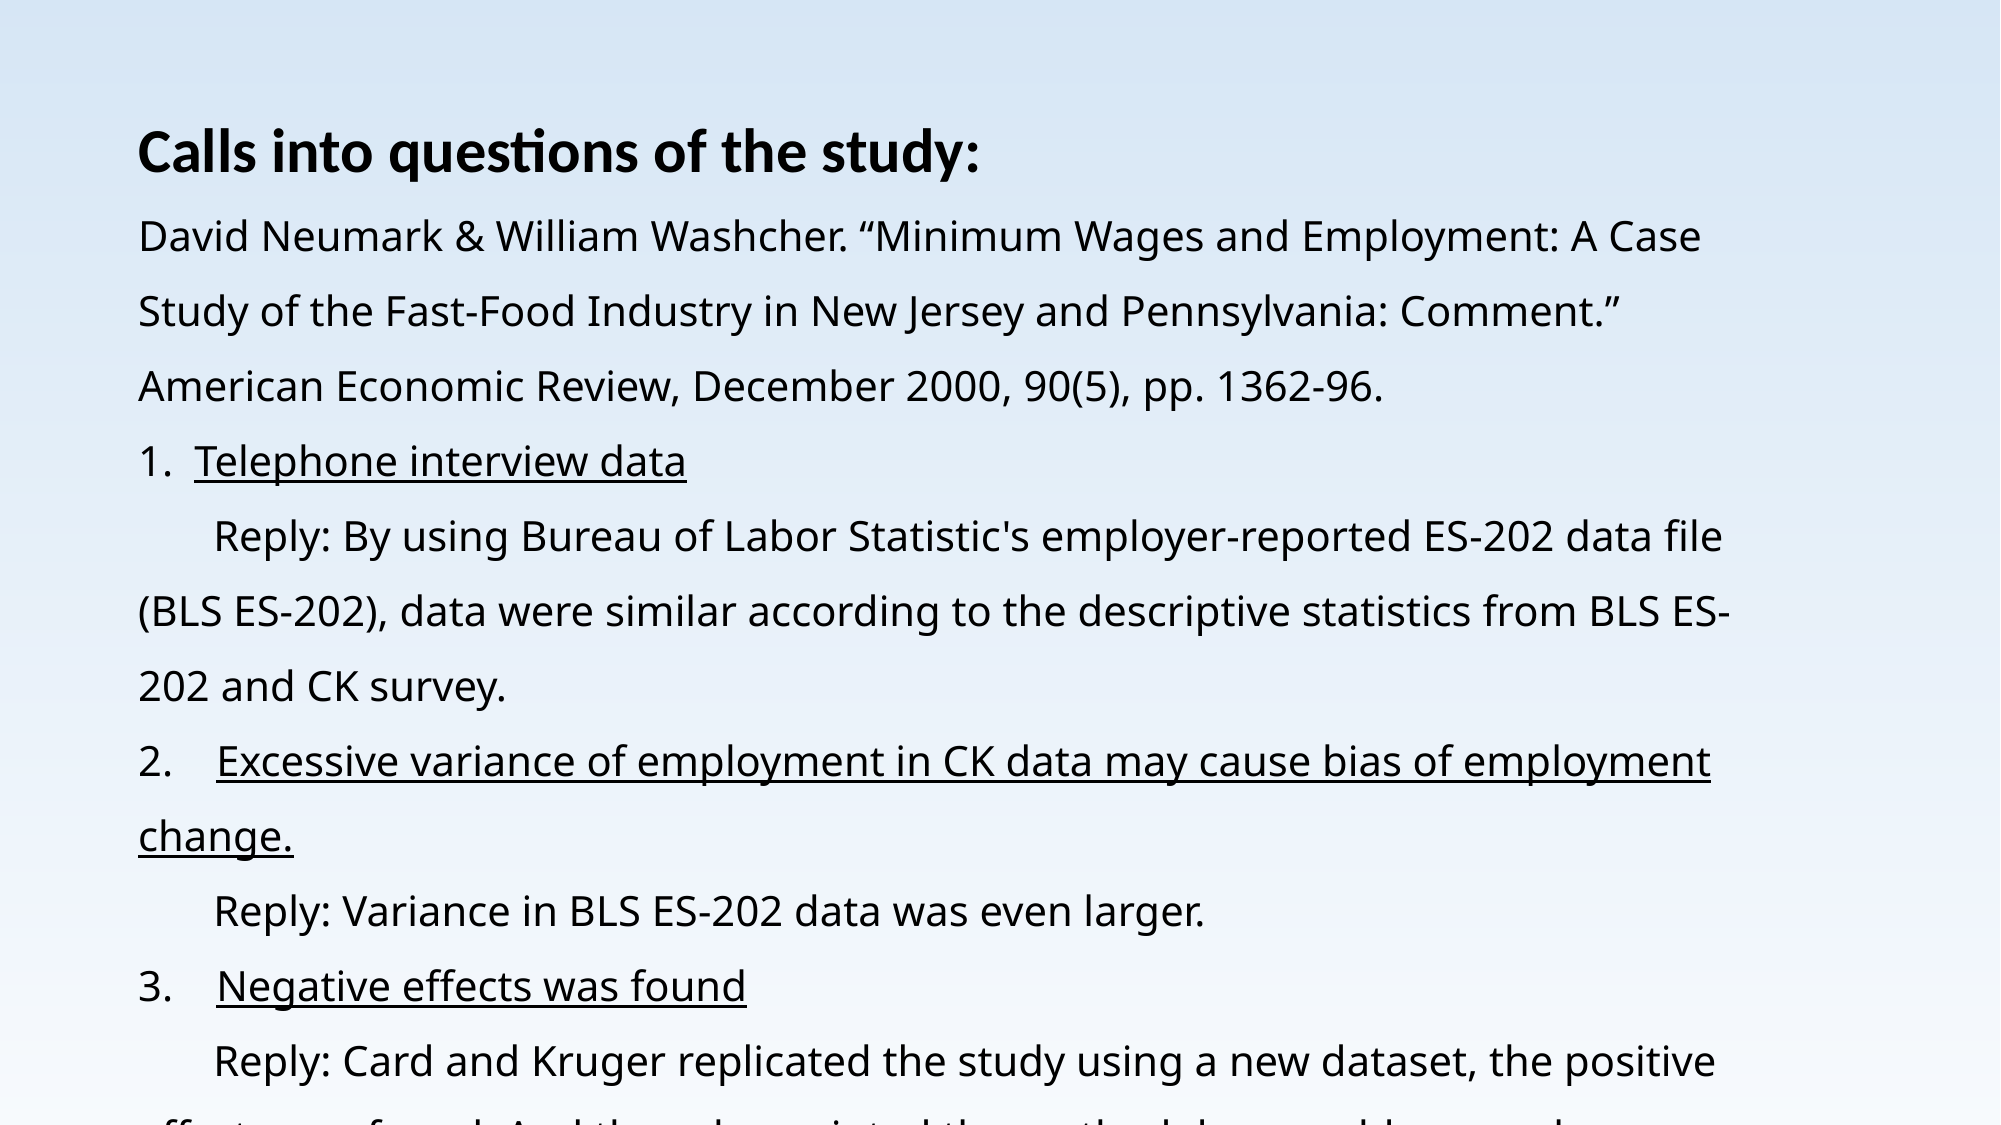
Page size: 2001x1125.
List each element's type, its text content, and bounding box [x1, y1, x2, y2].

text_box Calls into questions of the study: David Neumark & William Washcher. “Minimum Wages and Employment: A Case Study of the Fast-Food Industry in New Jersey and Pennsylvania: Comment.” American Economic Review, December 2000, 90(5), pp. 1362-96. Telephone interview data Reply: By using Bureau of Labor Statistic's employer-reported ES-202 data file (BLS ES-202), data were similar according to the descriptive statistics from BLS ES-202 and CK survey. 2. Excessive variance of employment in CK data may cause bias of employment change. Reply: Variance in BLS ES-202 data was even larger. 3. Negative effects was found Reply: Card and Kruger replicated the study using a new dataset, the positive effects was found. And they also pointed the methodology problems such as a scientific sampling method was not used in the Comment paper [123, 65, 1815, 1125]
